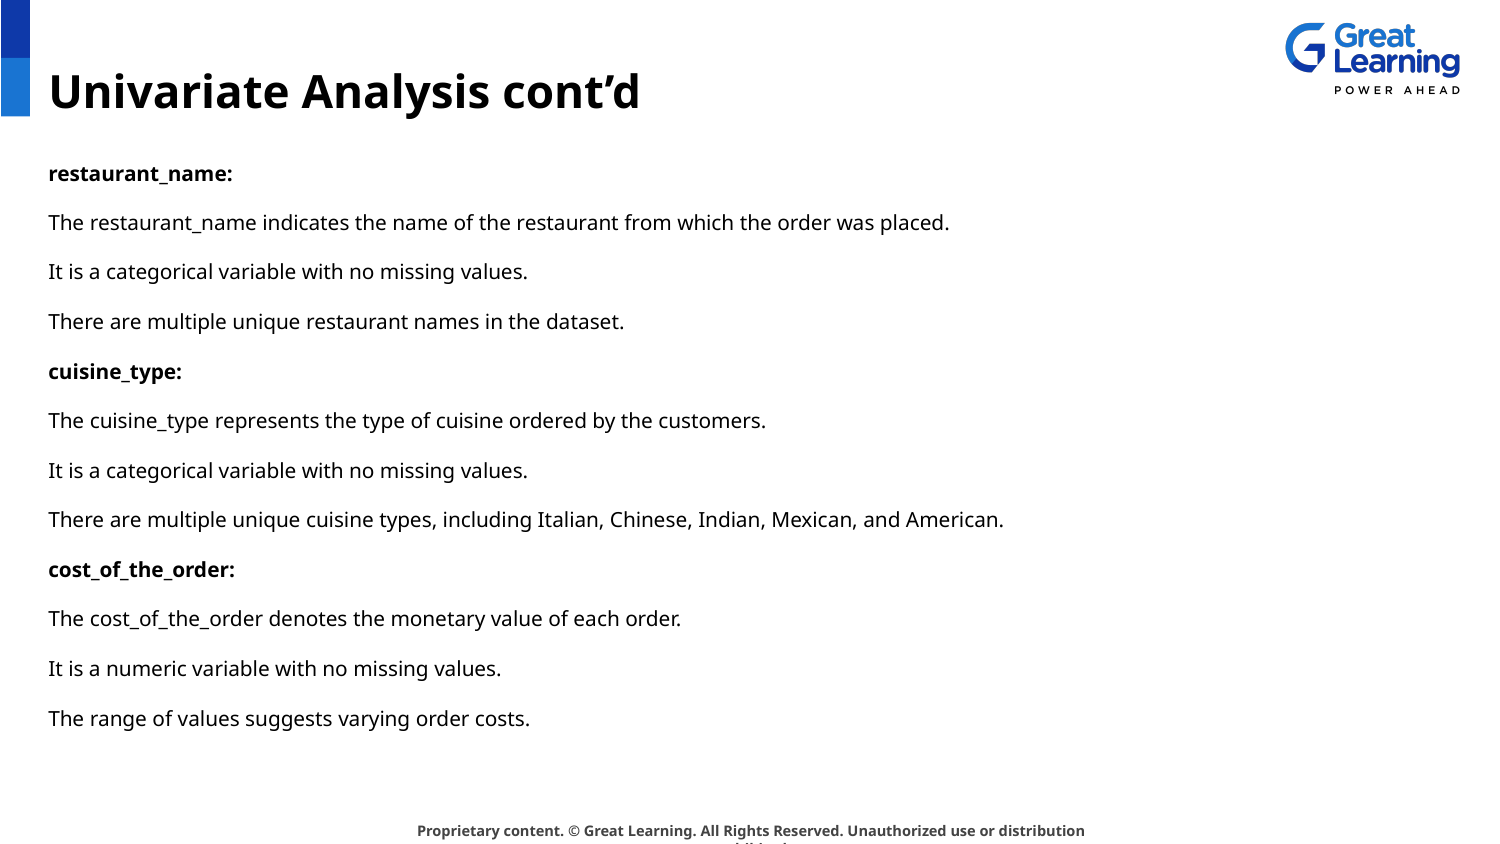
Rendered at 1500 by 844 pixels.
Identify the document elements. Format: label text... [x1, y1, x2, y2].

list restaurant_name: The restaurant_name indicates the name of the restaurant from which the order was placed. It is a categorical variable with no missing values. There are multiple unique restaurant names in the dataset. cuisine_type: The cuisine_type represents the type of cuisine ordered by the customers. It is a categorical variable with no missing values. There are multiple unique cuisine types, including Italian, Chinese, Indian, Mexican, and American. cost_of_the_order: The cost_of_the_order denotes the monetary value of each order. It is a numeric variable with no missing values. The range of values suggests varying order costs. [33, 141, 1449, 750]
picture [1258, 11, 1487, 106]
title Univariate Analysis cont’d [33, 47, 1431, 141]
